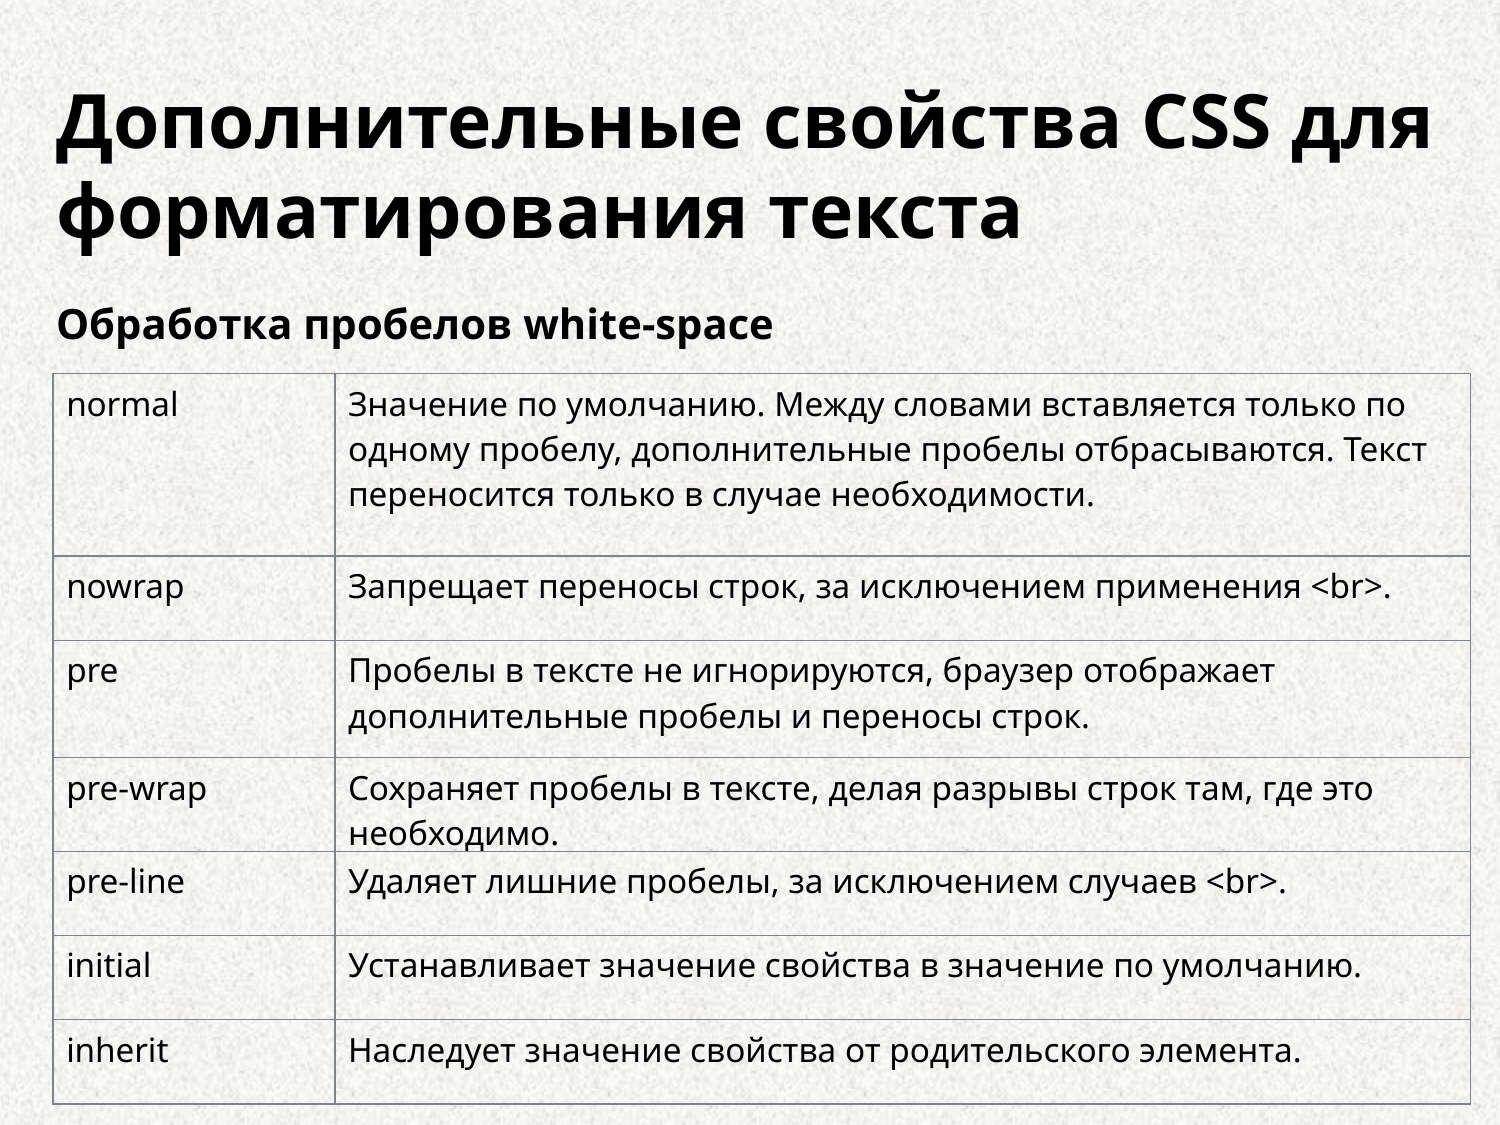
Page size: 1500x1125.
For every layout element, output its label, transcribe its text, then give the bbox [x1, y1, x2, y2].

table_cell Удаляет лишние пробелы, за исключением случаев <br>. [336, 852, 1470, 935]
text_box Дополнительные свойства CSS для форматирования текста [41, 66, 1459, 262]
table_cell Наследует значение свойства от родительского элемента. [336, 1020, 1470, 1103]
table_cell initial [54, 936, 334, 1019]
table_cell pre-line [54, 852, 334, 935]
table_cell Сохраняет пробелы в тексте, делая разрывы строк там, где это необходимо. [336, 758, 1470, 851]
table_cell nowrap [54, 557, 334, 640]
table_cell Пробелы в тексте не игнорируются, браузер отображает дополнительные пробелы и переносы строк. [336, 641, 1470, 757]
text_box Обработка пробелов white-space [41, 290, 1459, 356]
table_cell pre-wrap [54, 758, 334, 851]
table_cell inherit [54, 1020, 334, 1103]
table_cell Запрещает переносы строк, за исключением применения <br>. [336, 557, 1470, 640]
table_cell pre [54, 641, 334, 757]
table_cell Устанавливает значение свойства в значение по умолчанию. [336, 936, 1470, 1019]
table_header Значение по умолчанию. Между словами вставляется только по одному пробелу, дополнительные пробелы отбрасываются. Текст переносится только в случае необходимости. [336, 374, 1470, 555]
table_header normal [54, 374, 334, 555]
